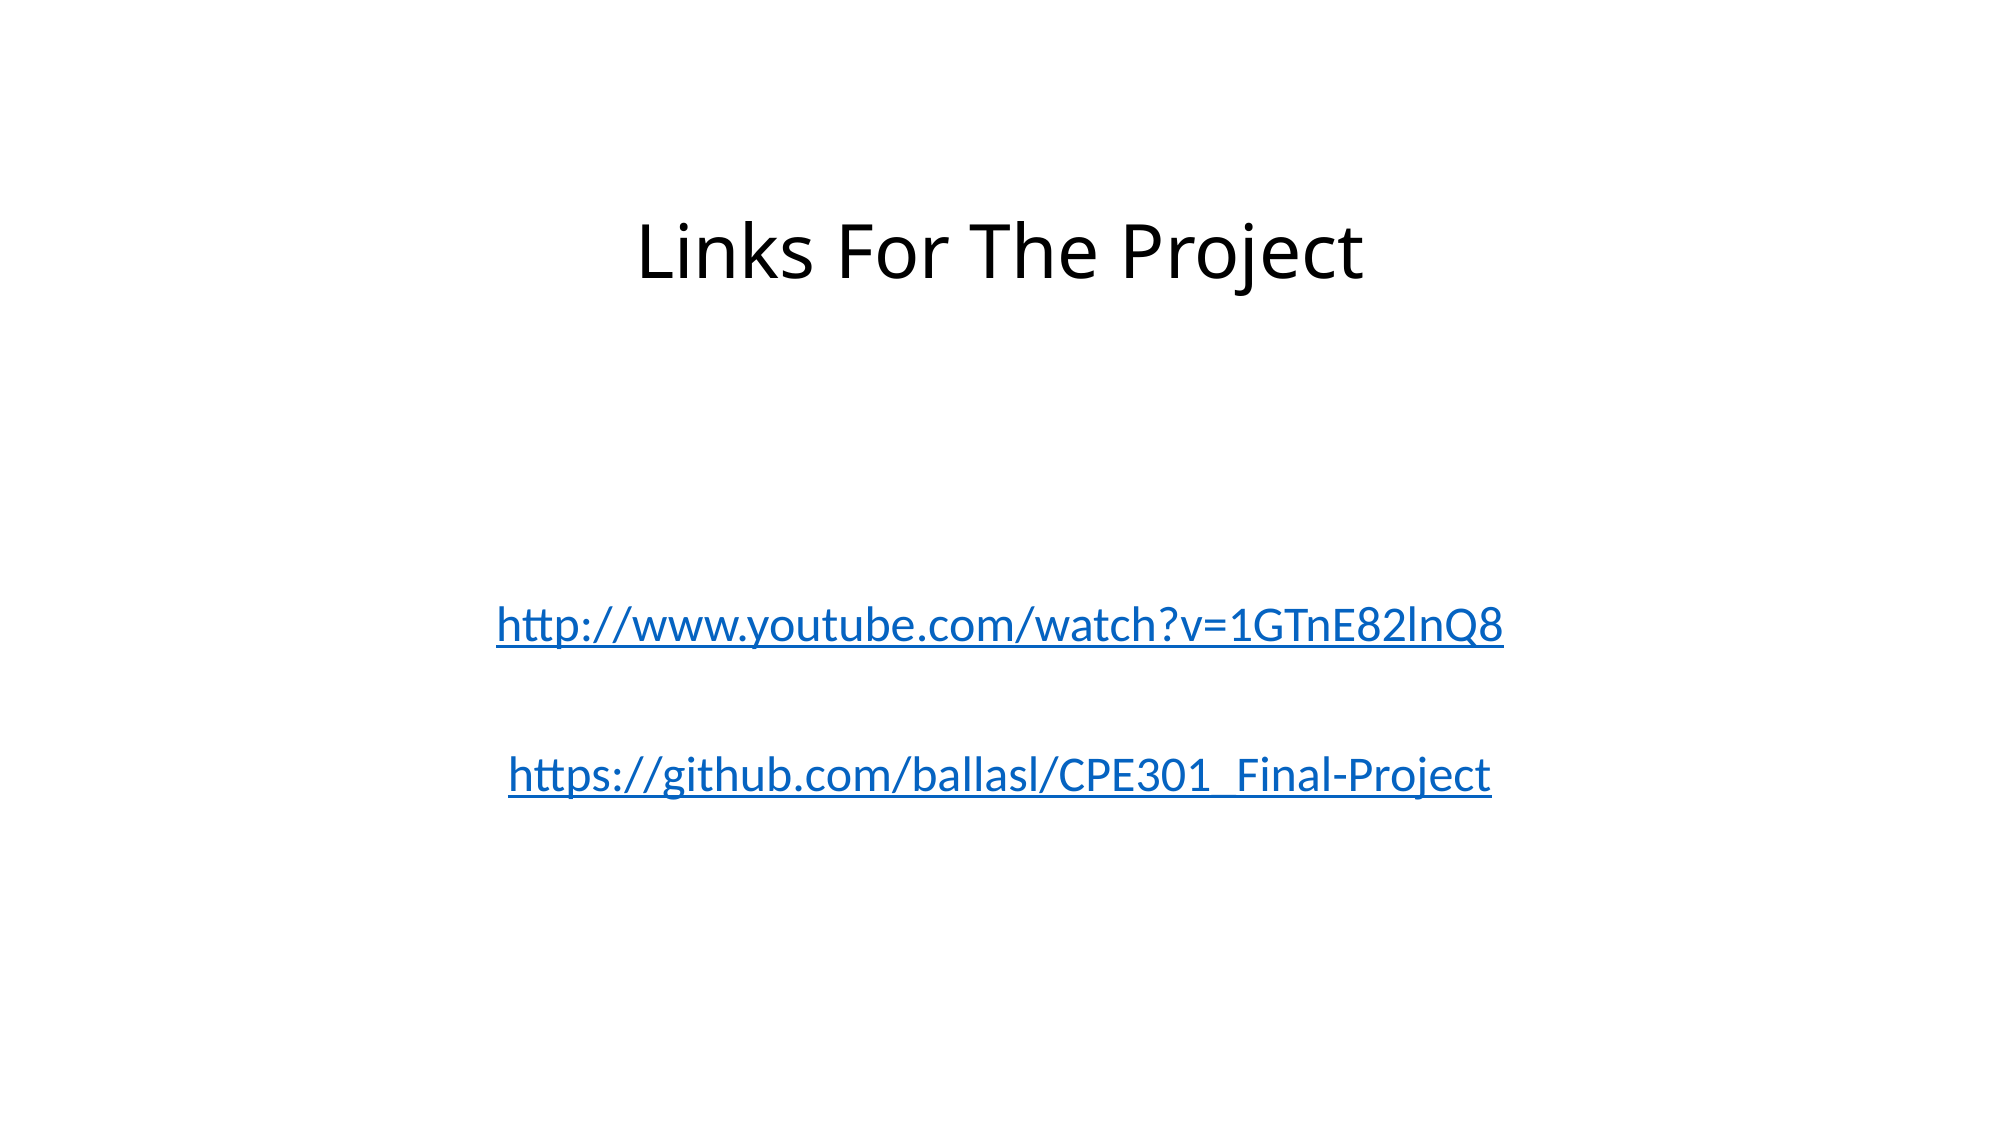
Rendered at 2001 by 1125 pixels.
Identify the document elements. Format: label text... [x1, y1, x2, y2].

title Links For The Project [249, 184, 1750, 303]
subtitle http://www.youtube.com/watch?v=1GTnE82lnQ8 https://github.com/ballasl/CPE301_Final-Project [249, 590, 1750, 863]
